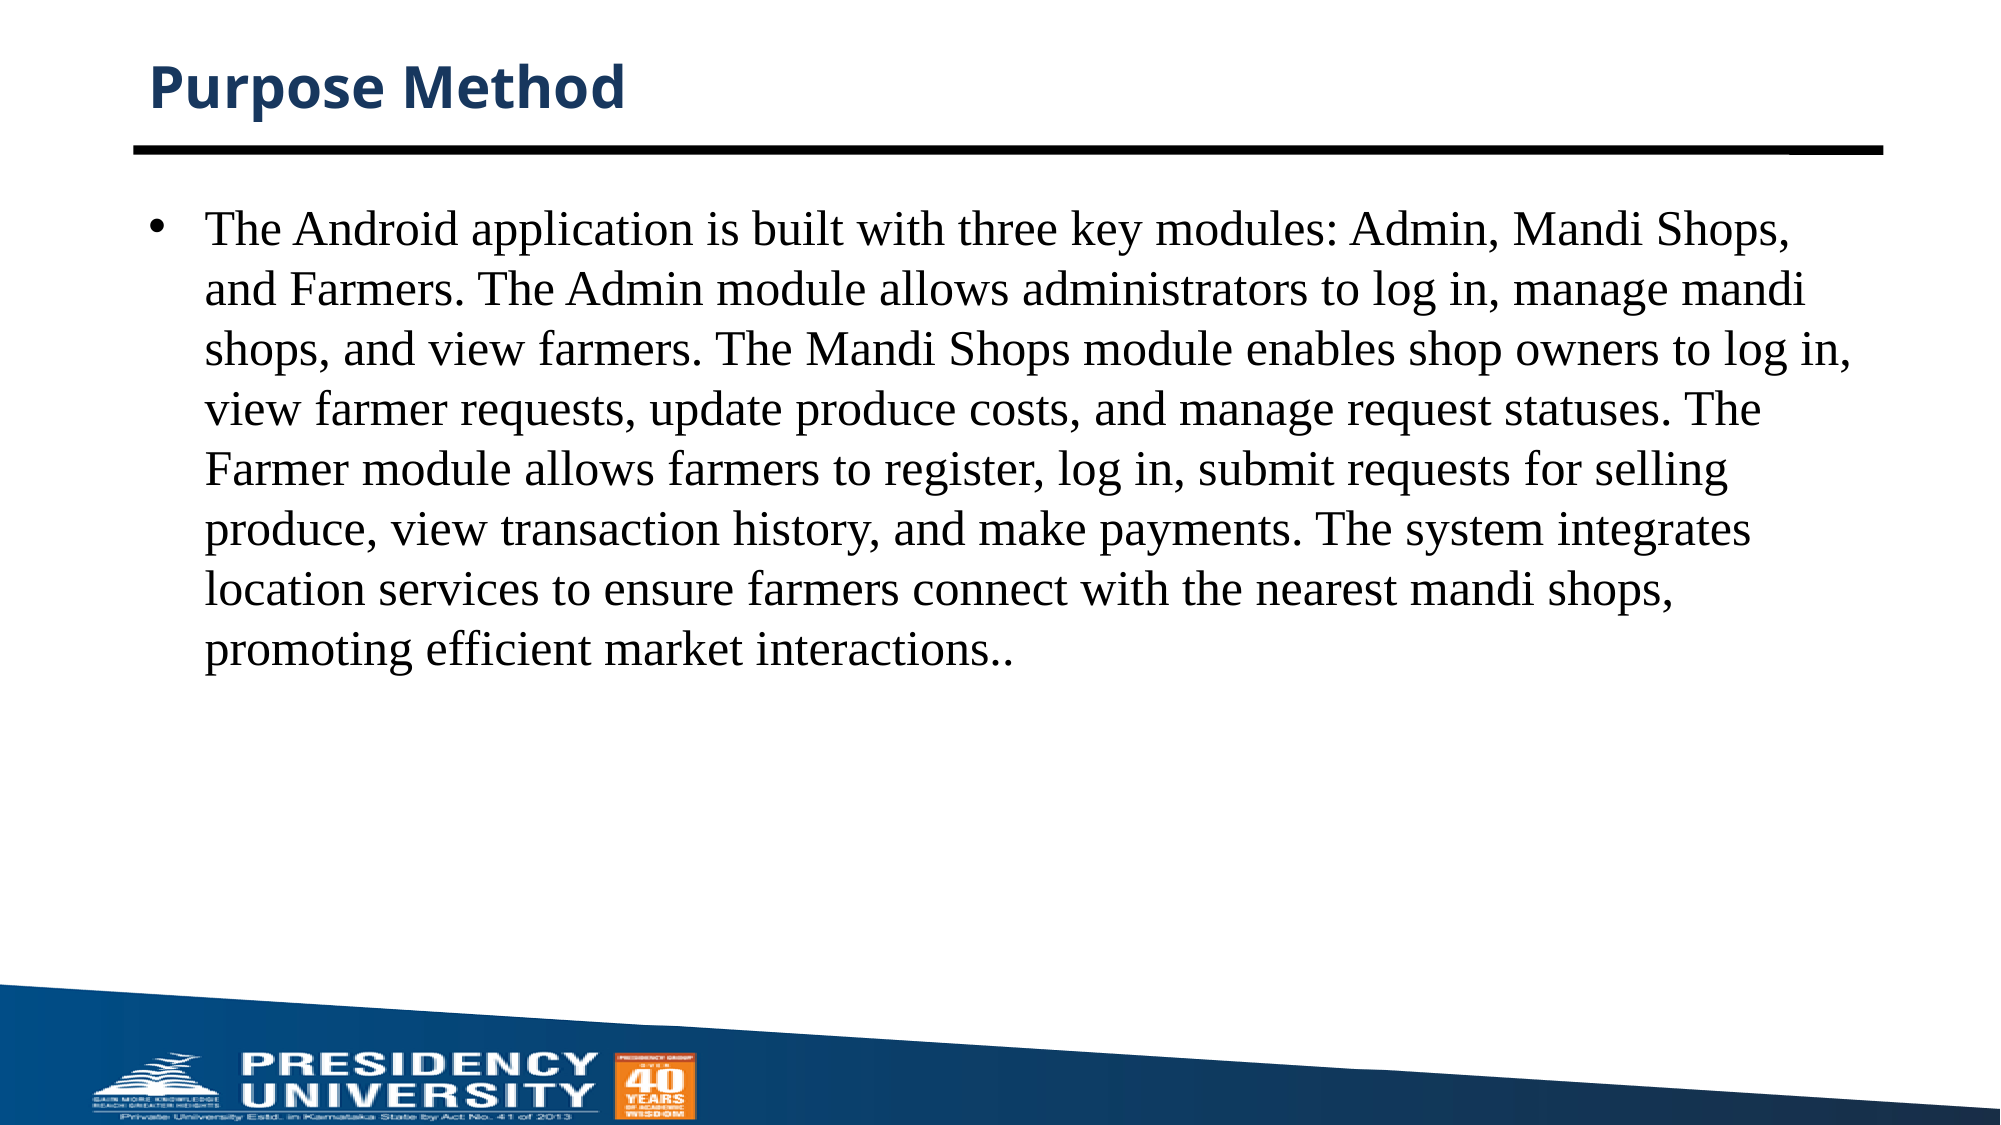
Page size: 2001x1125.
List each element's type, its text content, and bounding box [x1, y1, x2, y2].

picture [0, 982, 2000, 1125]
list The Android application is built with three key modules: Admin, Mandi Shops, and Farmers. The Admin module allows administrators to log in, manage mandi shops, and view farmers. The Mandi Shops module enables shop owners to log in, view farmer requests, update produce costs, and manage request statuses. The Farmer module allows farmers to register, log in, submit requests for selling produce, view transaction history, and make payments. The system integrates location services to ensure farmers connect with the nearest mandi shops, promoting efficient market interactions.. [133, 187, 1884, 1000]
title Purpose Method [133, 45, 1884, 125]
